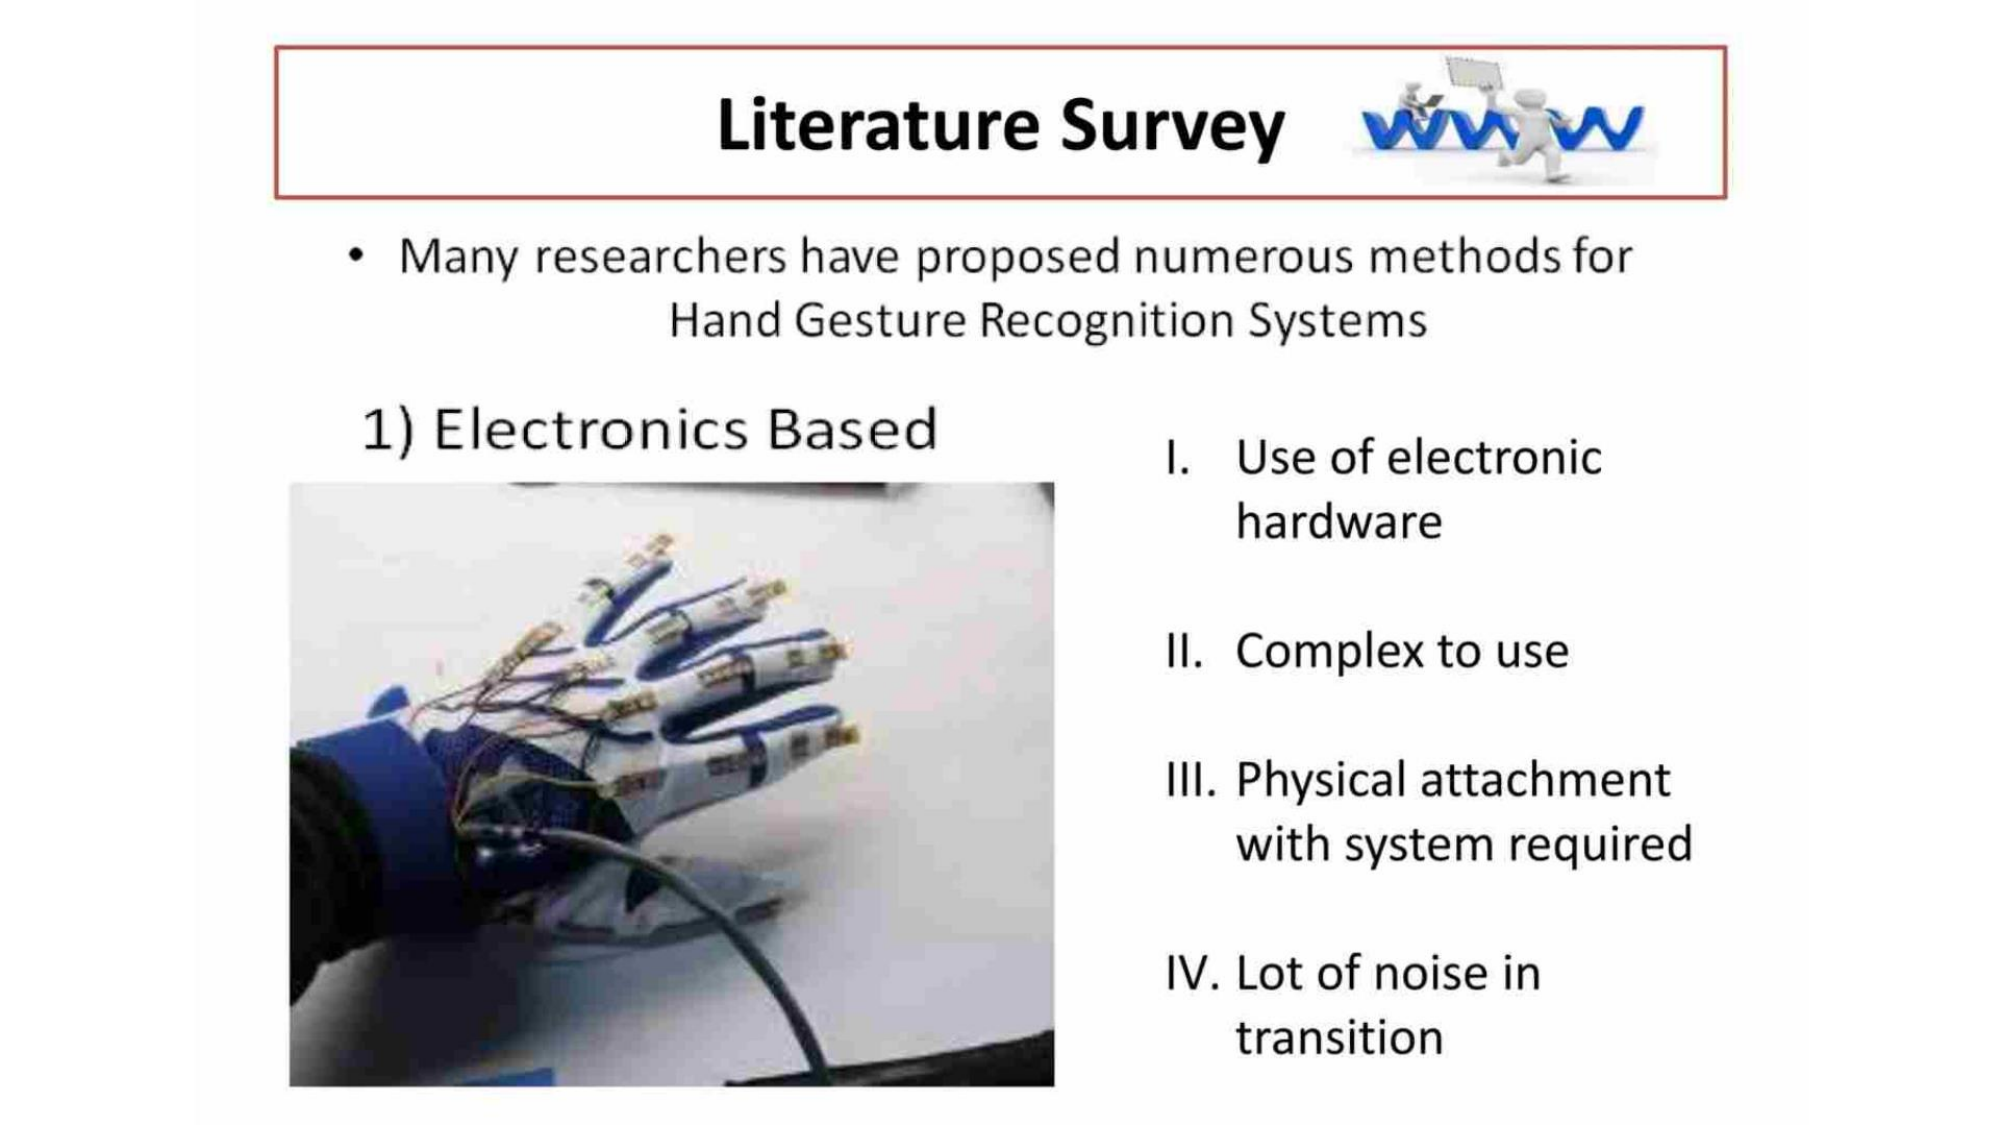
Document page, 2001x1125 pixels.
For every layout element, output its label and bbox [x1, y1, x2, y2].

text_box [0, 0, 2000, 1125]
